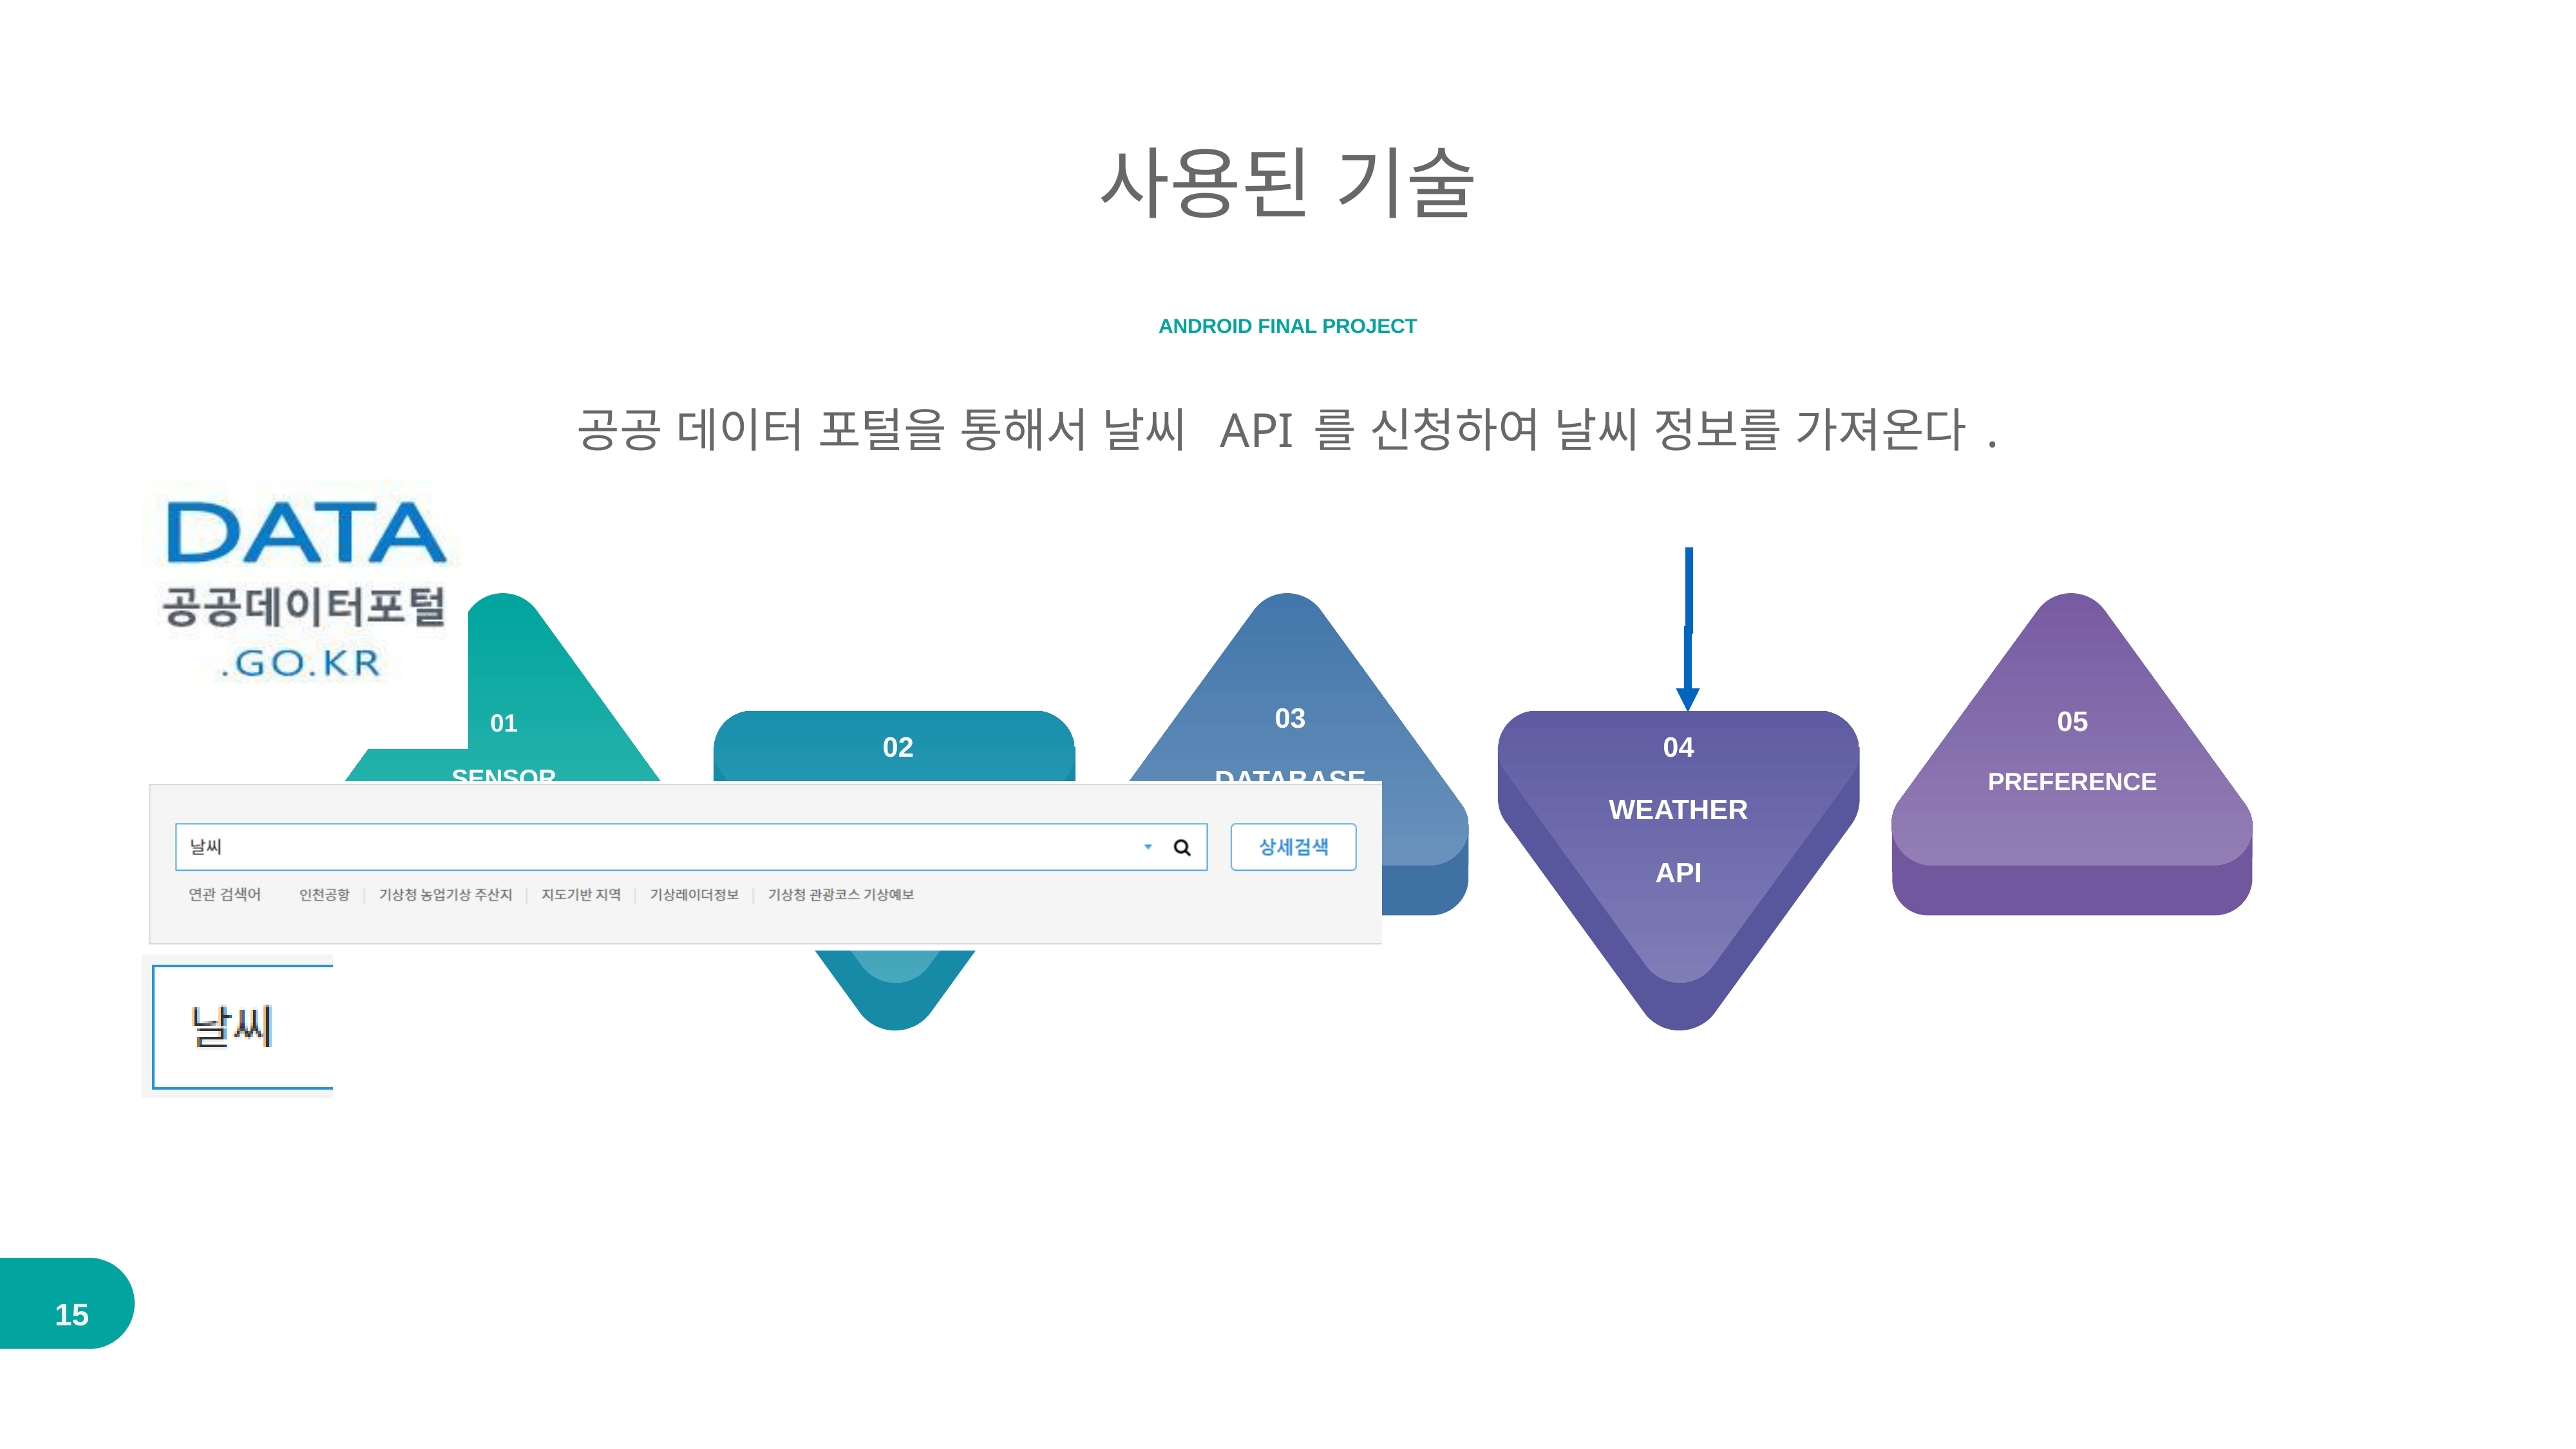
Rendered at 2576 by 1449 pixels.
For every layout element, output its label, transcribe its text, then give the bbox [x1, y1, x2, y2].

slide_number 15 [26, 1300, 118, 1356]
picture [142, 422, 469, 750]
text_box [713, 710, 1076, 778]
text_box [323, 592, 685, 778]
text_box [1891, 592, 2253, 916]
text_box 공공 데이터 포털을 통해서 날씨 API를 신청하여 날씨 정보를 가져온다. [500, 305, 2076, 623]
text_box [1605, 629, 1772, 631]
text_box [713, 956, 1076, 1031]
picture [147, 781, 1382, 951]
text_box 사용된 기술 [572, 165, 2004, 305]
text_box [1497, 710, 1860, 1031]
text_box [1107, 592, 1469, 916]
picture [142, 954, 333, 1098]
